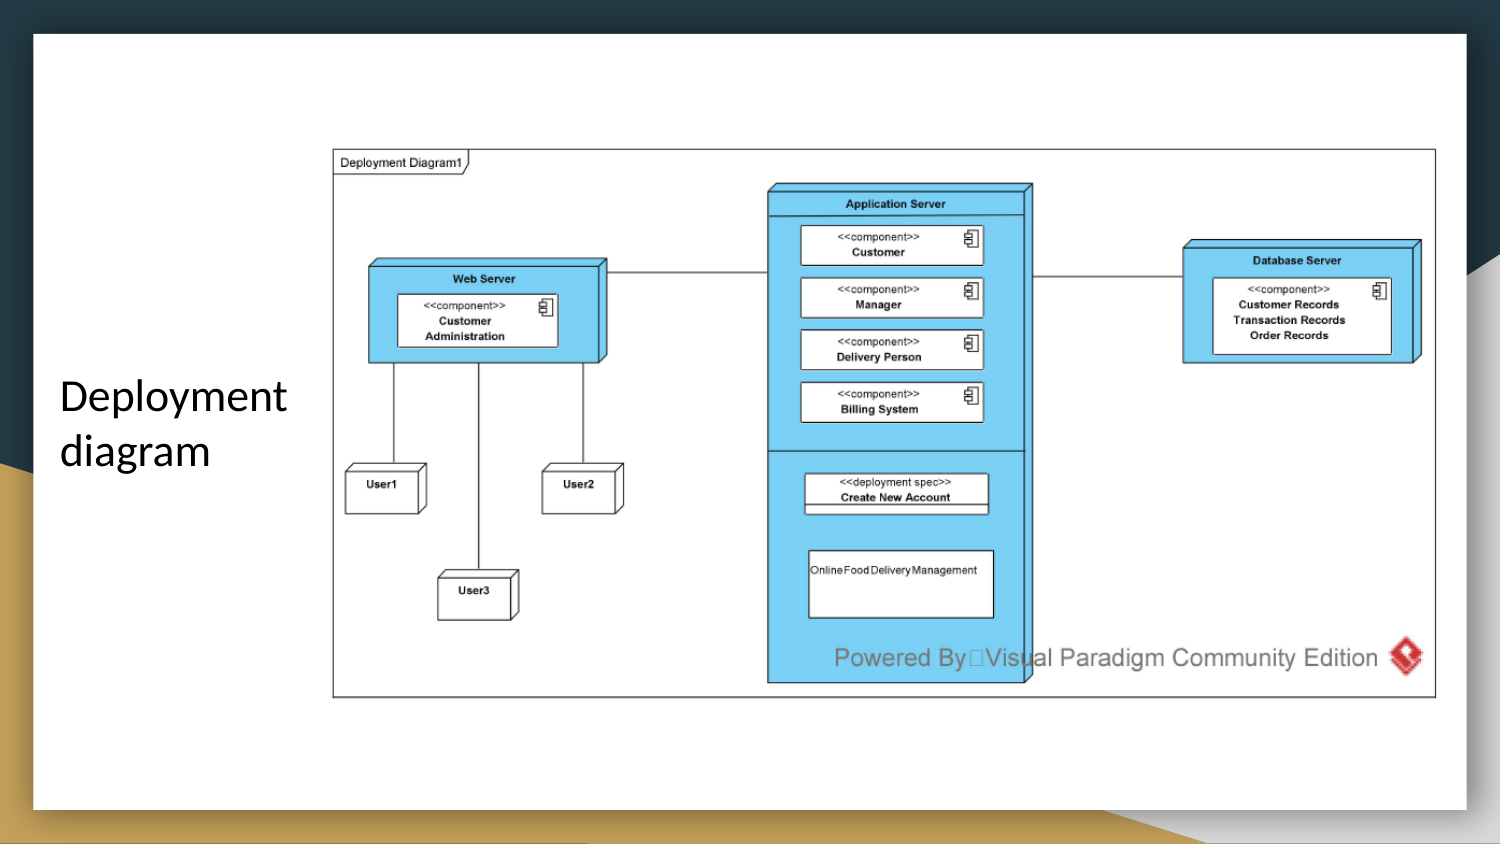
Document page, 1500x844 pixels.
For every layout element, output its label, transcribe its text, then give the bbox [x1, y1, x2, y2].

text_box Deployment diagram [44, 351, 307, 492]
picture [312, 123, 1455, 721]
